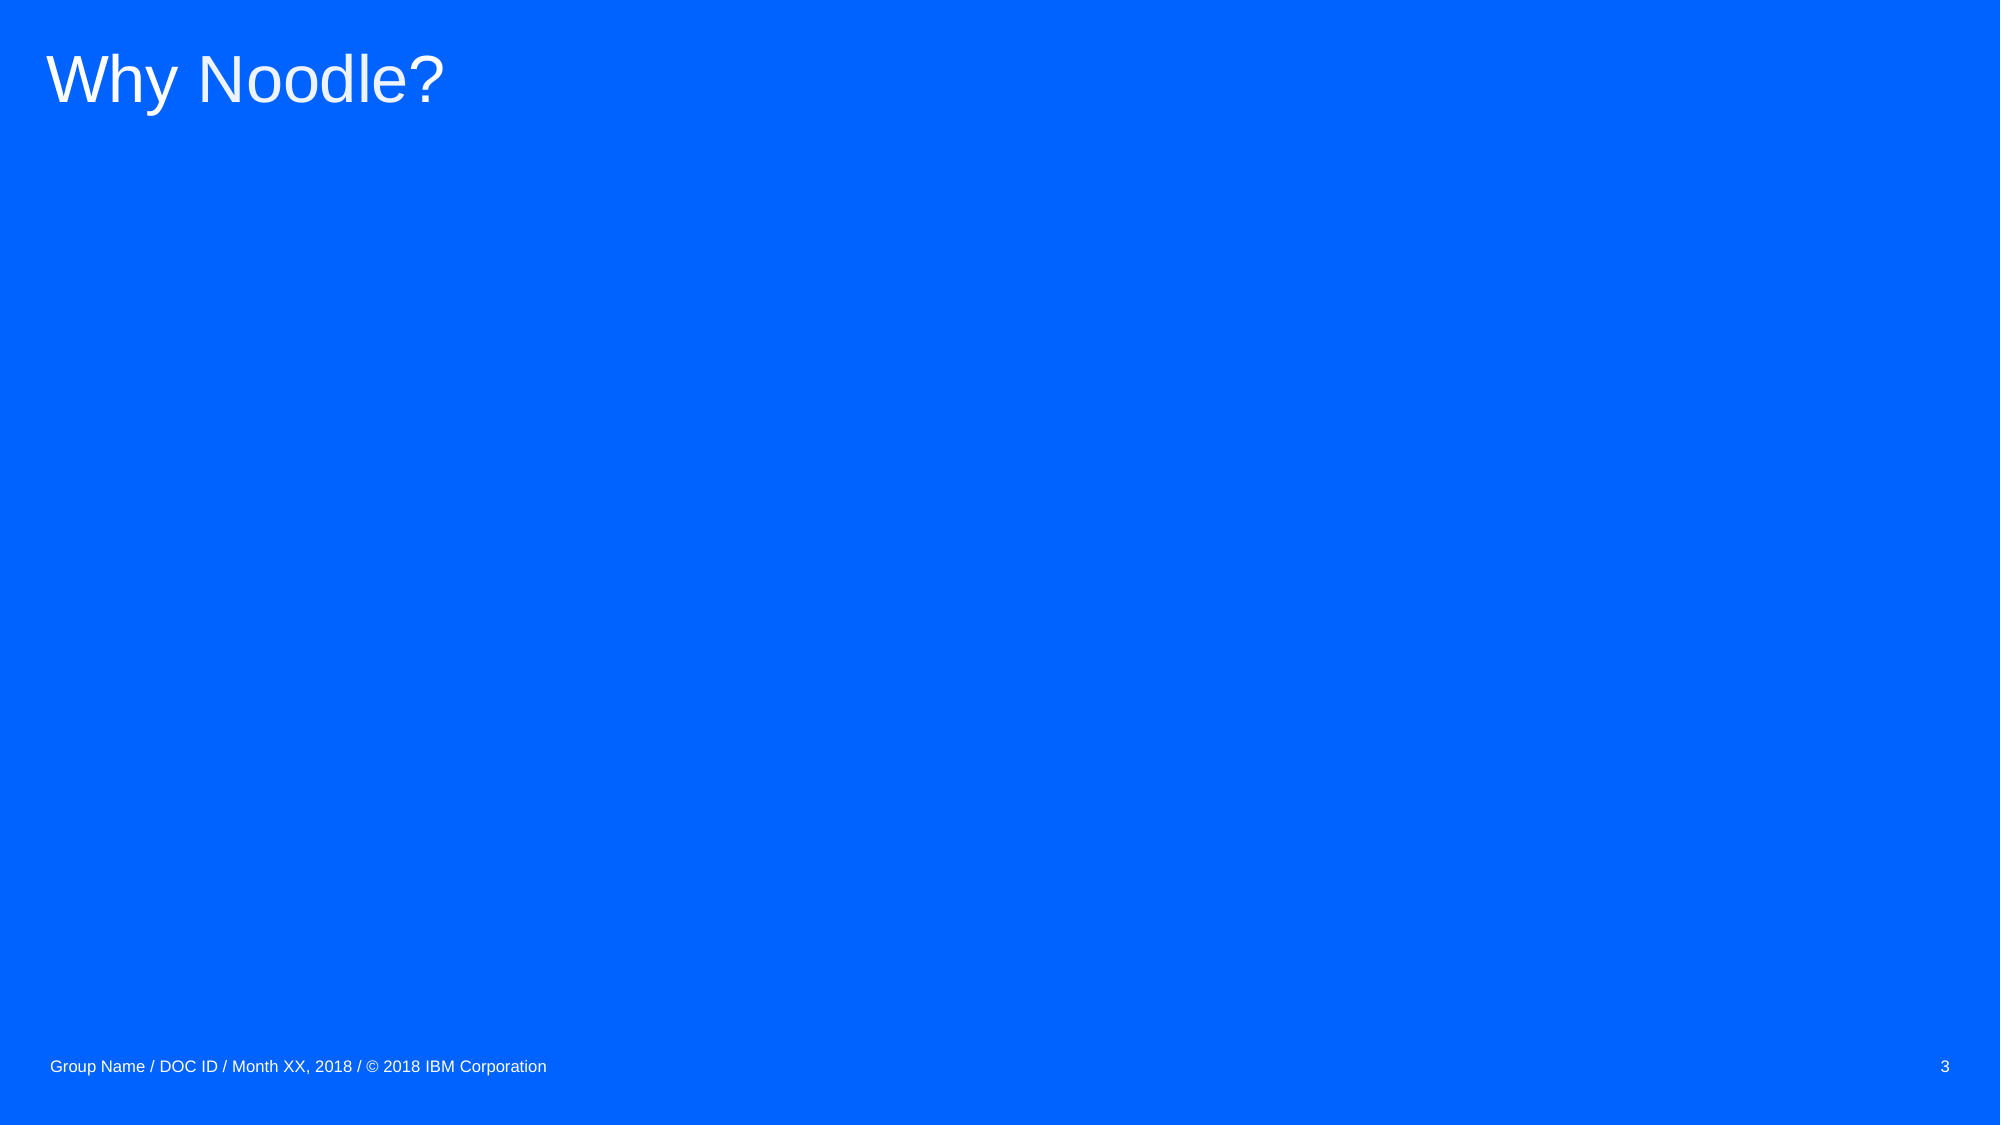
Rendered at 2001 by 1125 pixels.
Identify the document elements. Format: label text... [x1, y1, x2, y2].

title Why Noodle? [46, 38, 952, 984]
slide_number 3 [1550, 1047, 1950, 1084]
footer Group Name / DOC ID / Month XX, 2018 / © 2018 IBM Corporation [50, 1047, 950, 1084]
